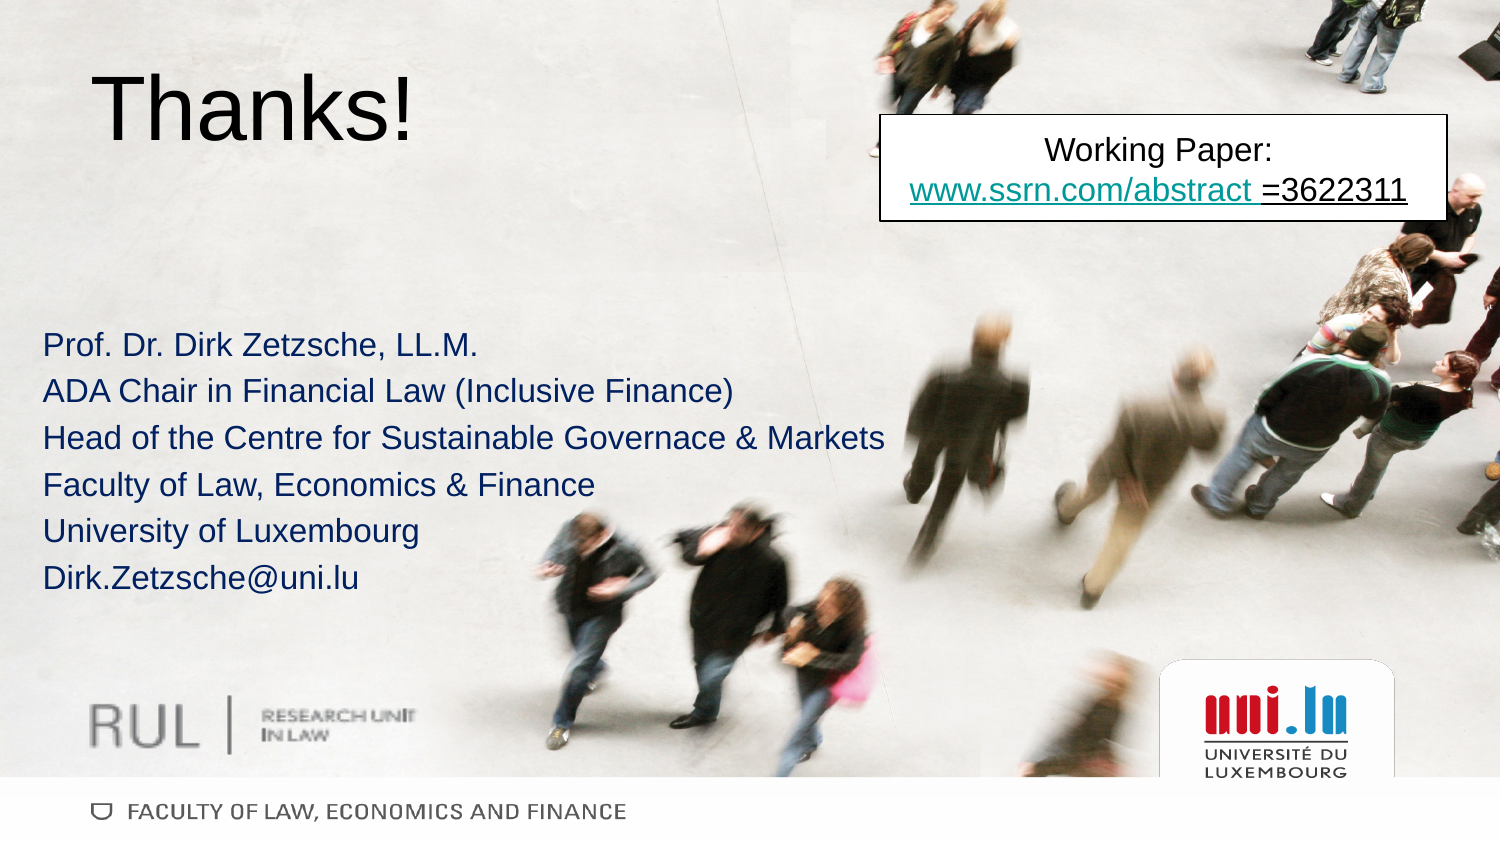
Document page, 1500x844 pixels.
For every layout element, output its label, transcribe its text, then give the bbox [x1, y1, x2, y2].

picture [0, 0, 1500, 844]
text_box Working Paper: www.ssrn.com/abstract =3622311 [879, 114, 1447, 221]
title Thanks! [75, 33, 1425, 175]
list Prof. Dr. Dirk Zetzsche, LL.M. ADA Chair in Financial Law (Inclusive Finance) Head of the Centre for Sustainable Governace & Markets Faculty of Law, Economics & Finance University of Luxembourg Dirk.Zetzsche@uni.lu [27, 315, 939, 754]
